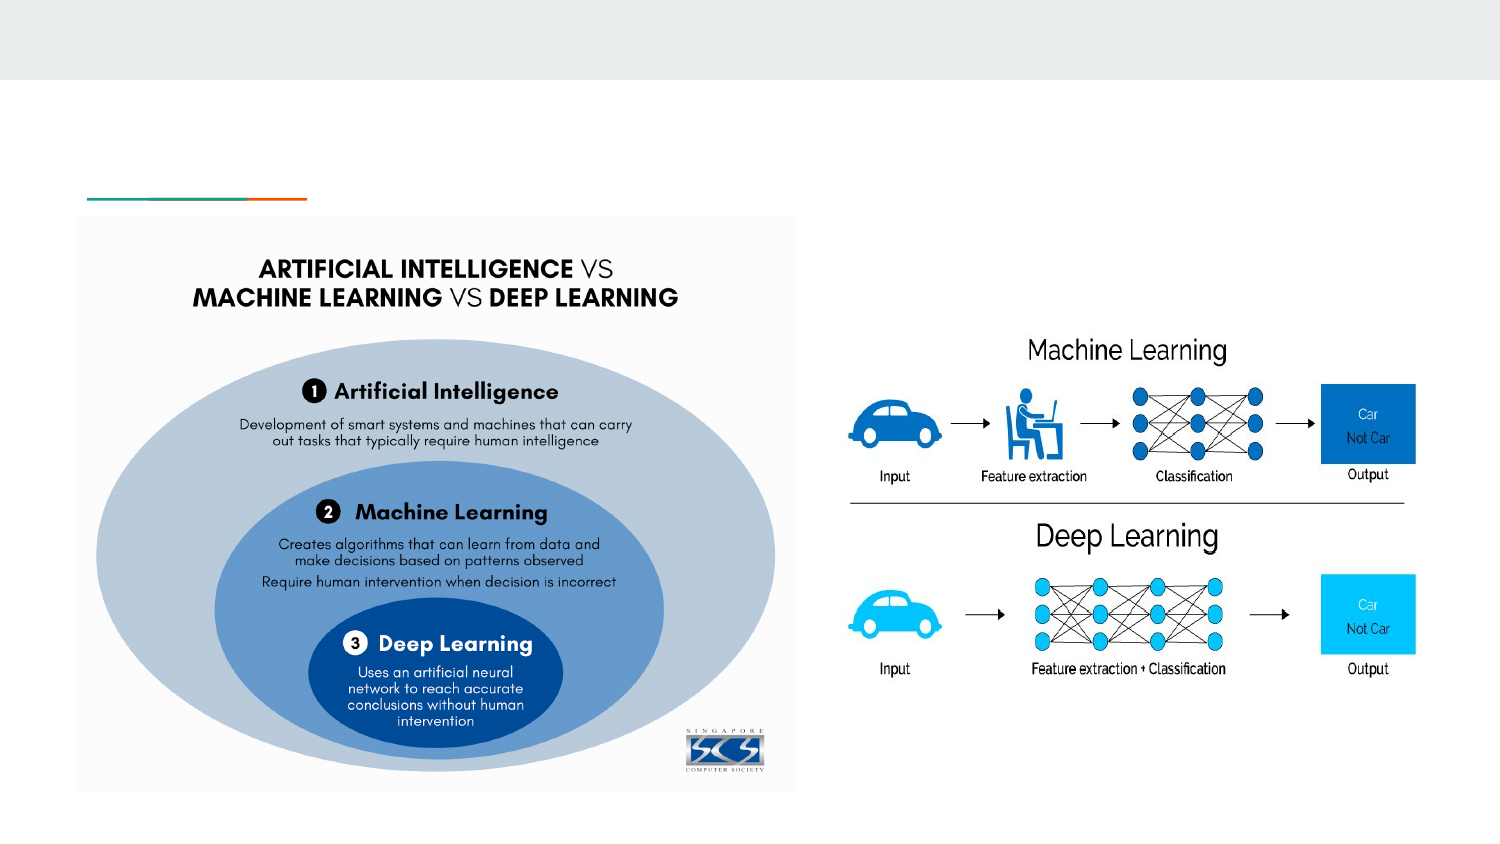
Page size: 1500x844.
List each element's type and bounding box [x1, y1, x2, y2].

picture [75, 216, 796, 793]
picture [826, 317, 1427, 729]
